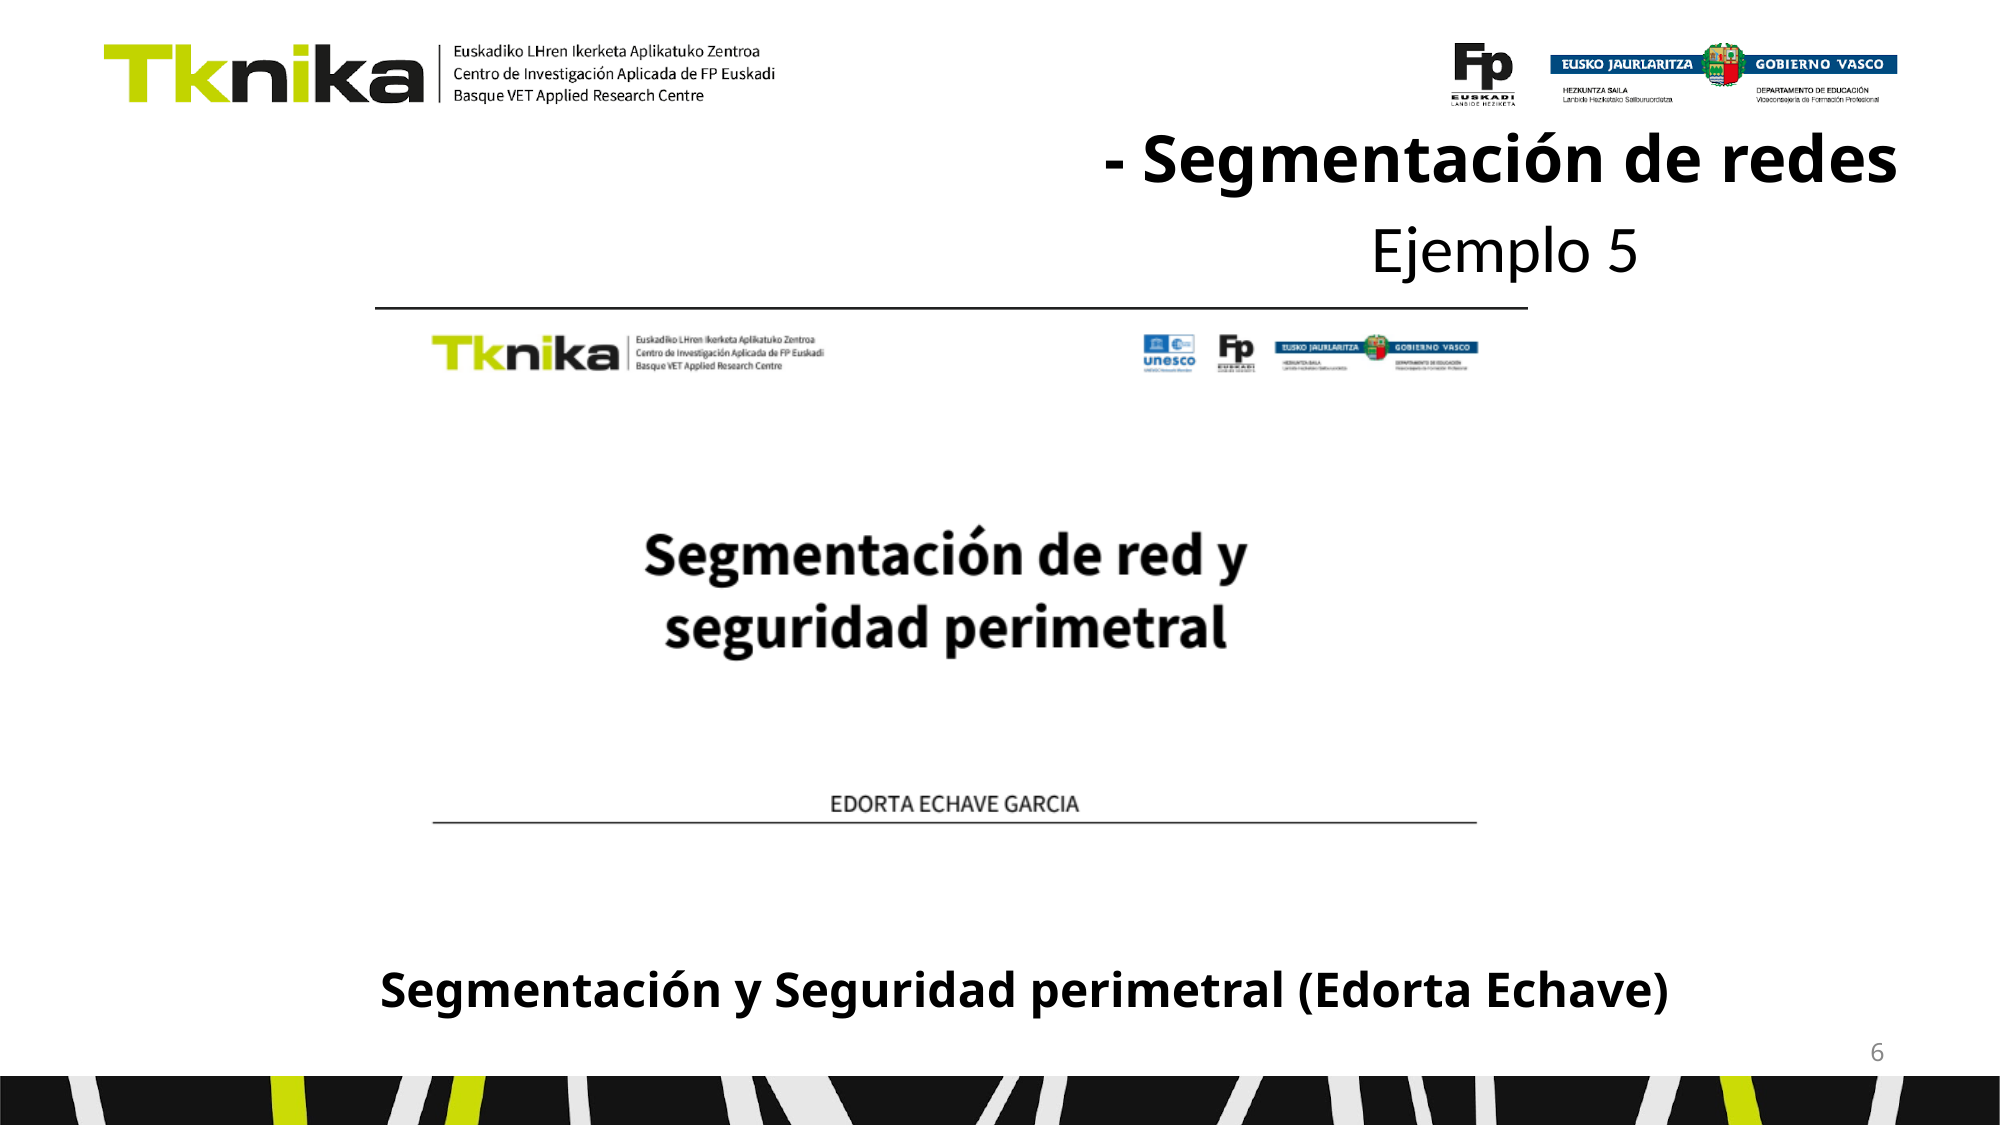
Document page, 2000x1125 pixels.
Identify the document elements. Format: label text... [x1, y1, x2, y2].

picture [102, 42, 1898, 106]
text_box Segmentación y Seguridad perimetral (Edorta Echave) [364, 935, 1871, 1089]
slide_number ‹#› [1871, 1023, 1900, 1084]
picture [0, 1076, 2000, 1125]
picture [375, 307, 1528, 911]
title - Segmentación de redes [1089, 109, 1978, 204]
text_box Ejemplo 5 [1356, 204, 1757, 283]
